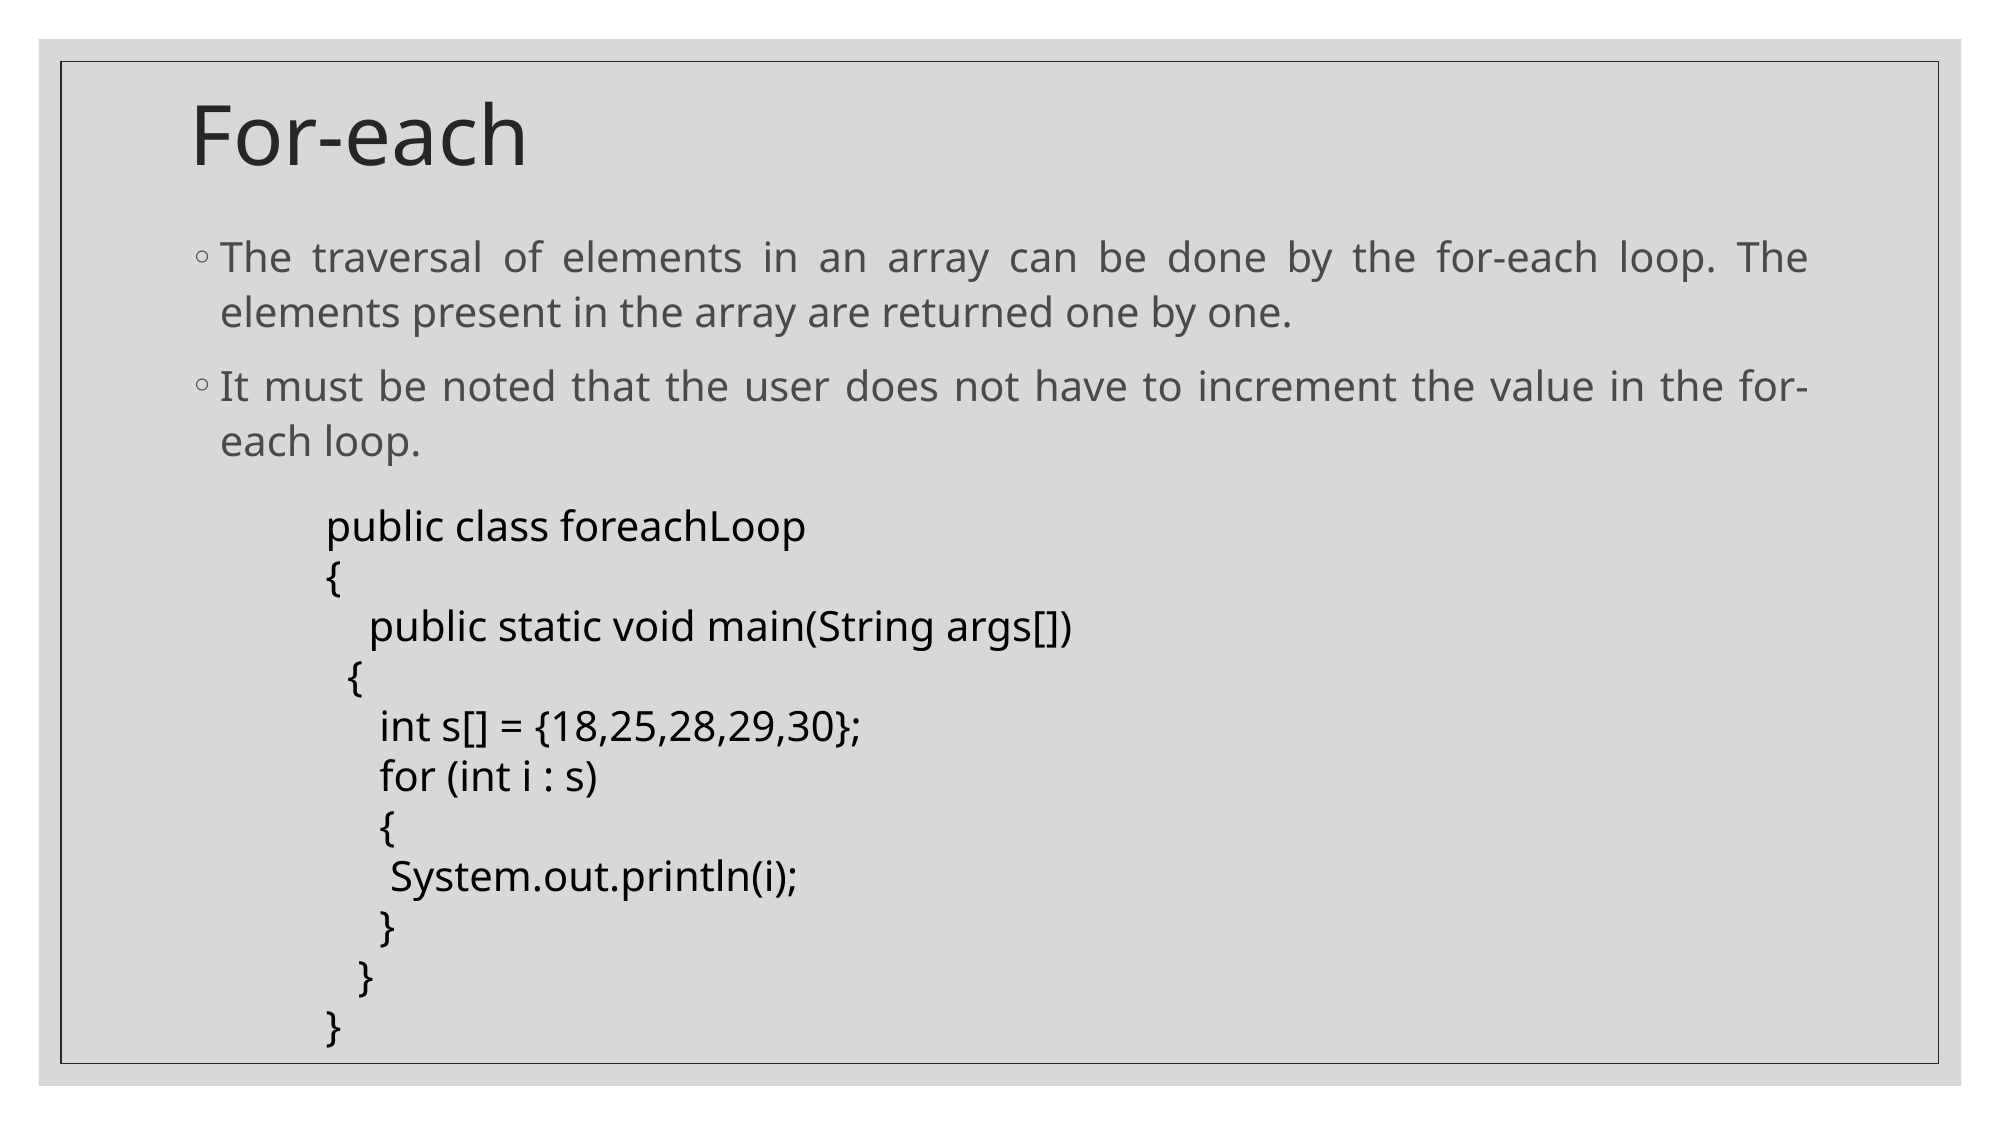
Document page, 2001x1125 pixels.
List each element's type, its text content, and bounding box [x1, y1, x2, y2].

text_box public class foreachLoop { public static void main(String args[]) { int s[] = {18,25,28,29,30}; for (int i : s) { System.out.println(i); } } } [325, 499, 1073, 1050]
title For-each [174, 25, 1825, 218]
list The traversal of elements in an array can be done by the for-each loop. The elements present in the array are returned one by one. It must be noted that the user does not have to increment the value in the for-each loop. [174, 218, 1825, 1053]
